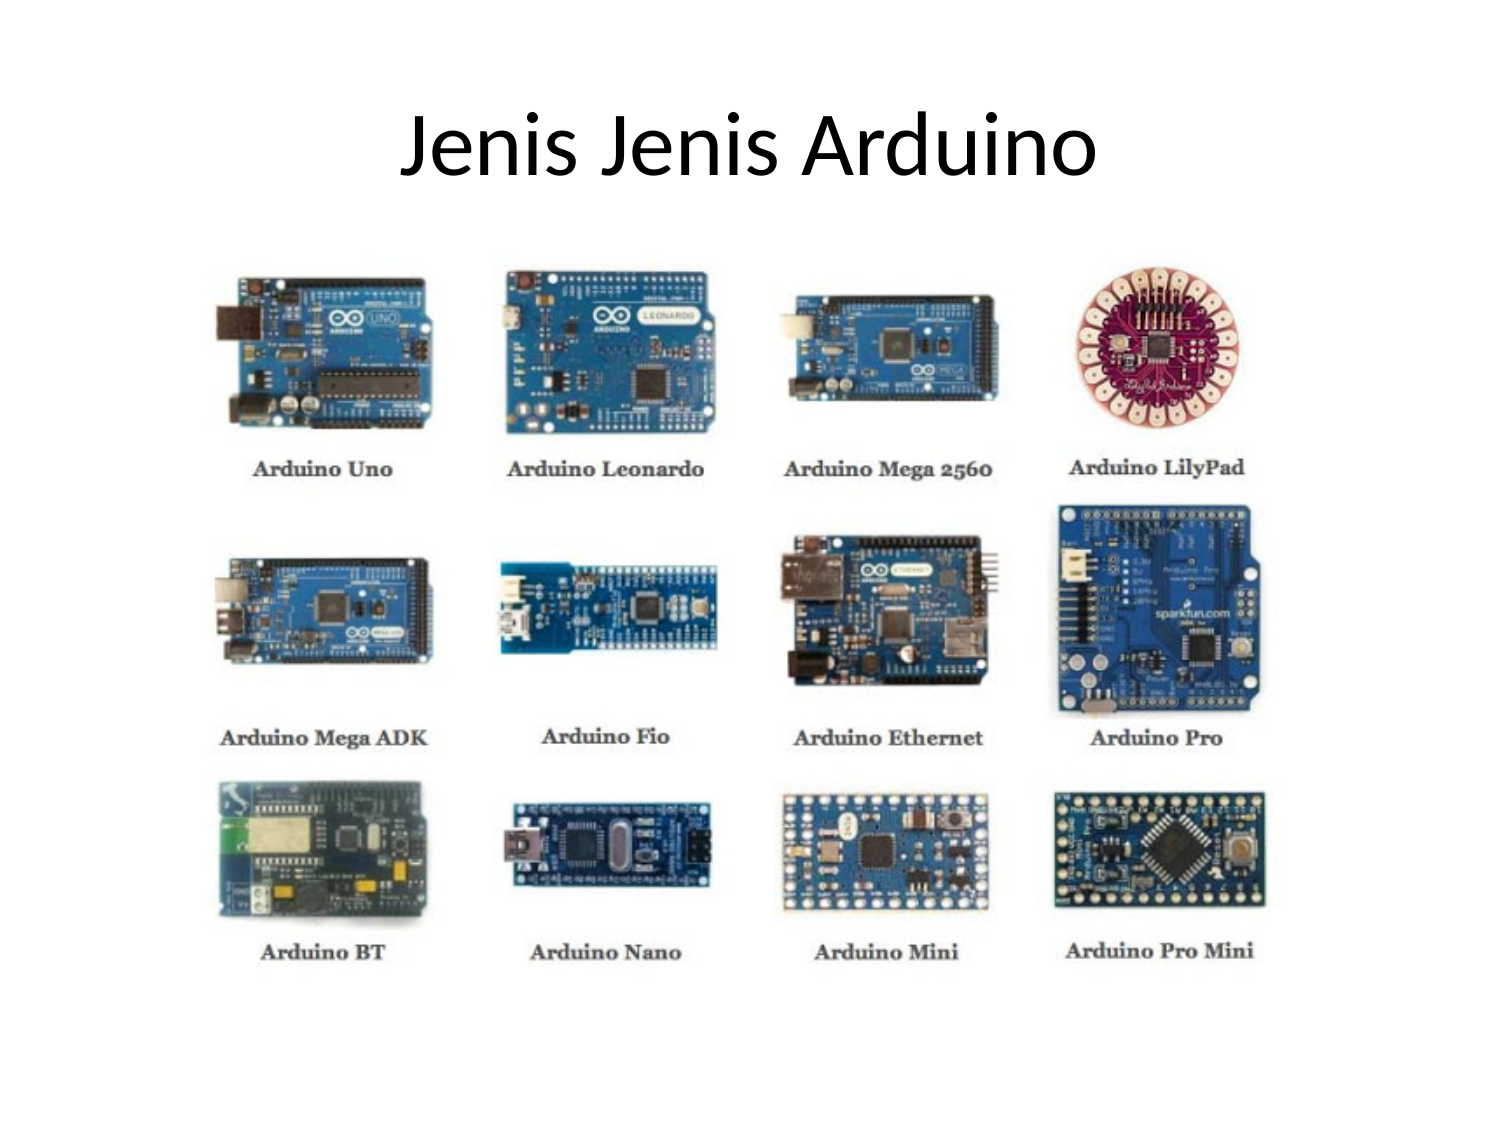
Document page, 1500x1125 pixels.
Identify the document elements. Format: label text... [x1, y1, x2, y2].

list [187, 237, 1305, 1001]
title Jenis Jenis Arduino [75, 45, 1425, 233]
